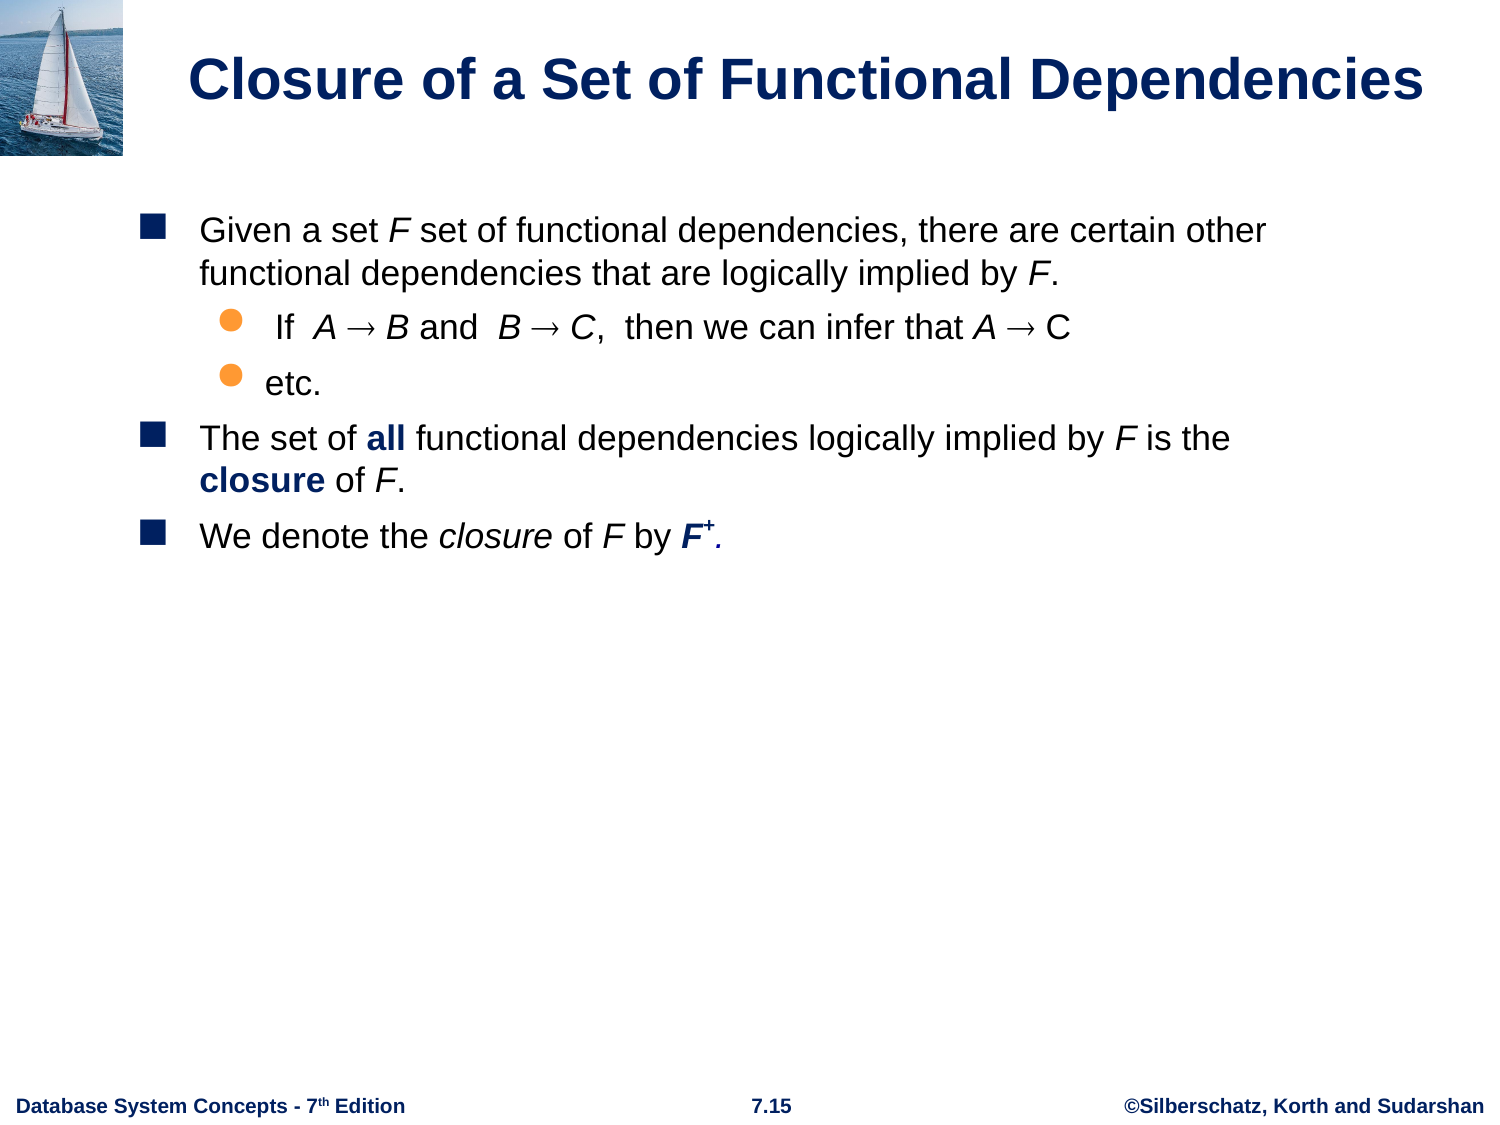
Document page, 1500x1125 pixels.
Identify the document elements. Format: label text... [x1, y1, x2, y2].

list Given a set F set of functional dependencies, there are certain other functional dependencies that are logically implied by F. If A  B and B  C, then we can infer that A  C etc. The set of all functional dependencies logically implied by F is the closure of F. We denote the closure of F by F+. [128, 199, 1366, 646]
picture [0, 0, 123, 156]
title Closure of a Set of Functional Dependencies [156, 43, 1457, 119]
